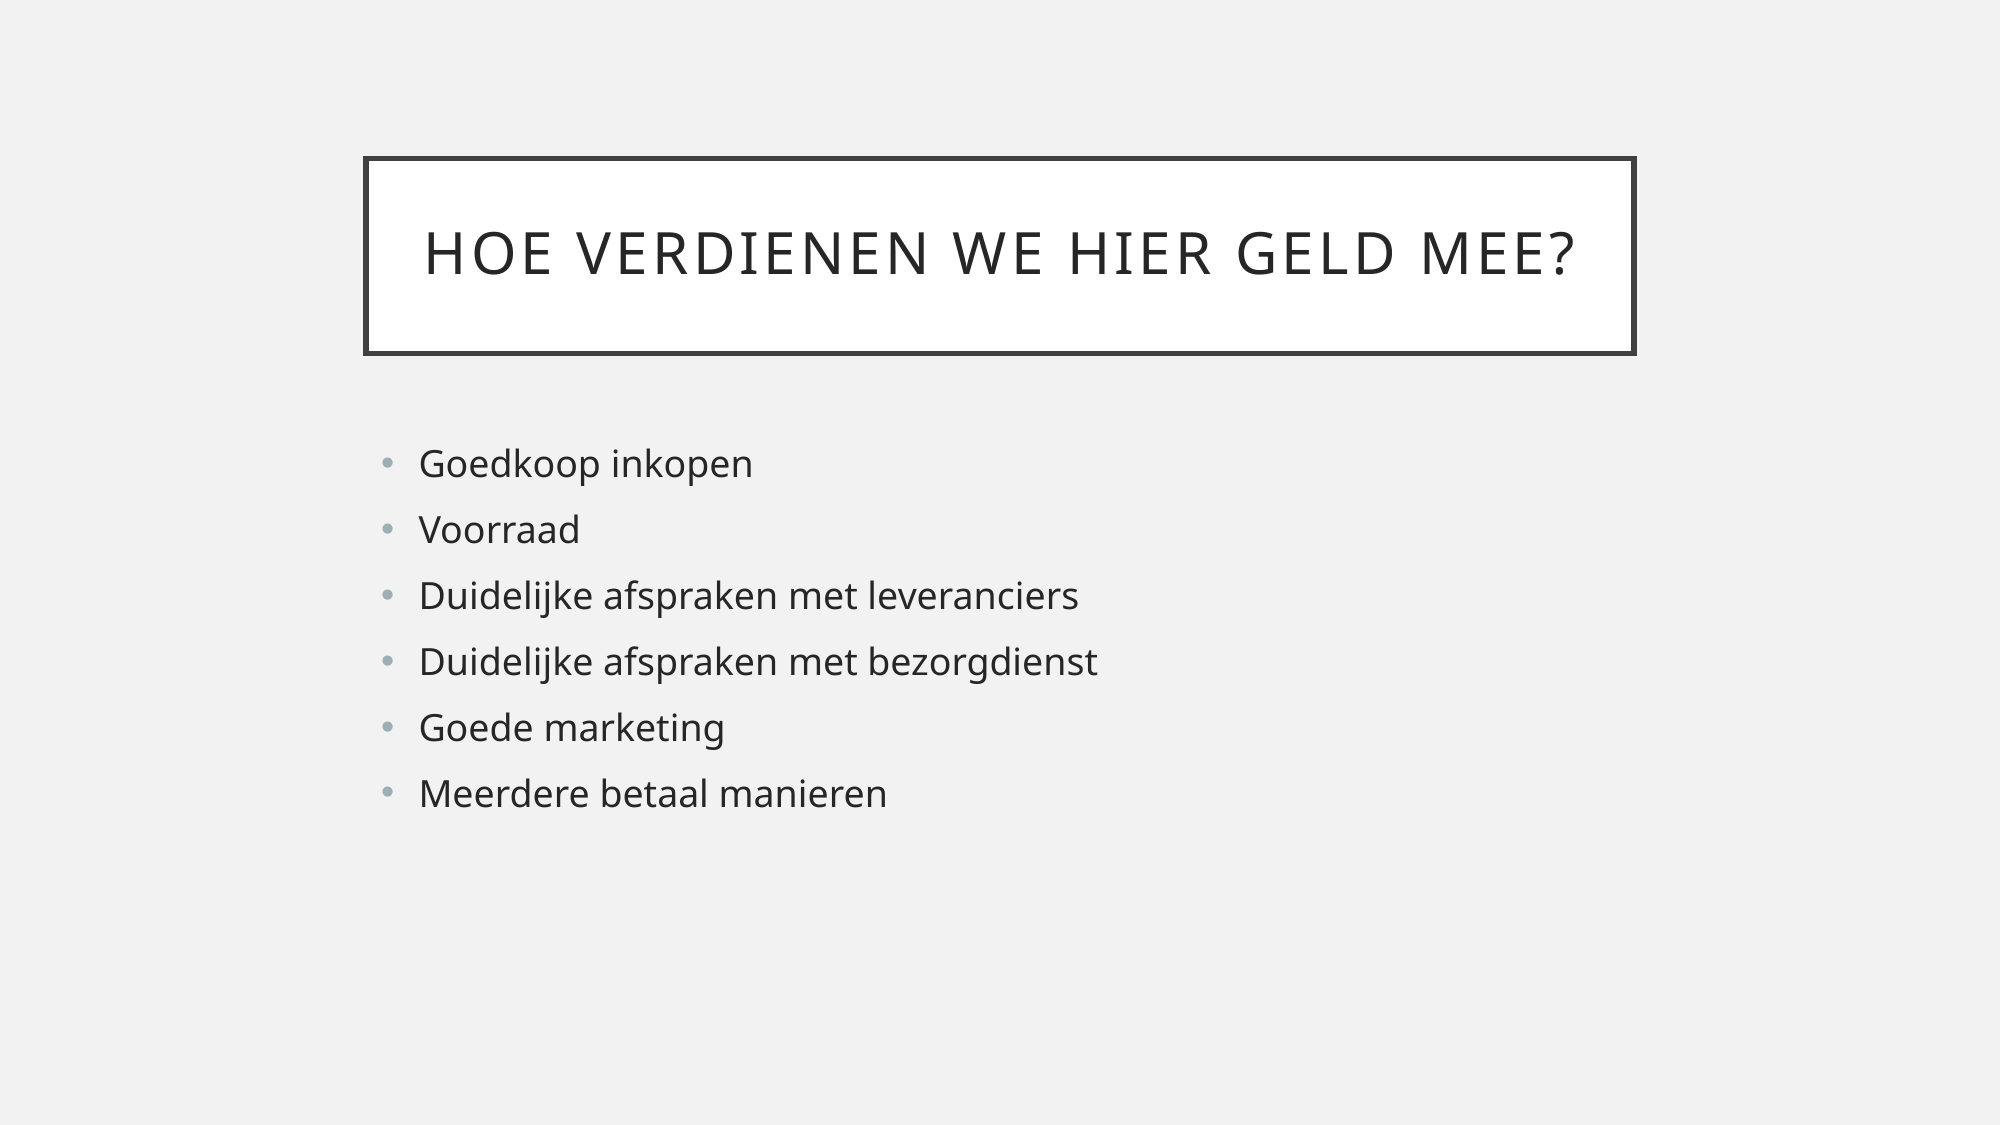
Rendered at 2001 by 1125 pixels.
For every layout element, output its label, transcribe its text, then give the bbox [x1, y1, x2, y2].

list Goedkoop inkopen Voorraad Duidelijke afspraken met leveranciers Duidelijke afspraken met bezorgdienst Goede marketing Meerdere betaal manieren [366, 432, 1634, 942]
title Hoe verdienen we hier geld mee? [363, 156, 1637, 356]
